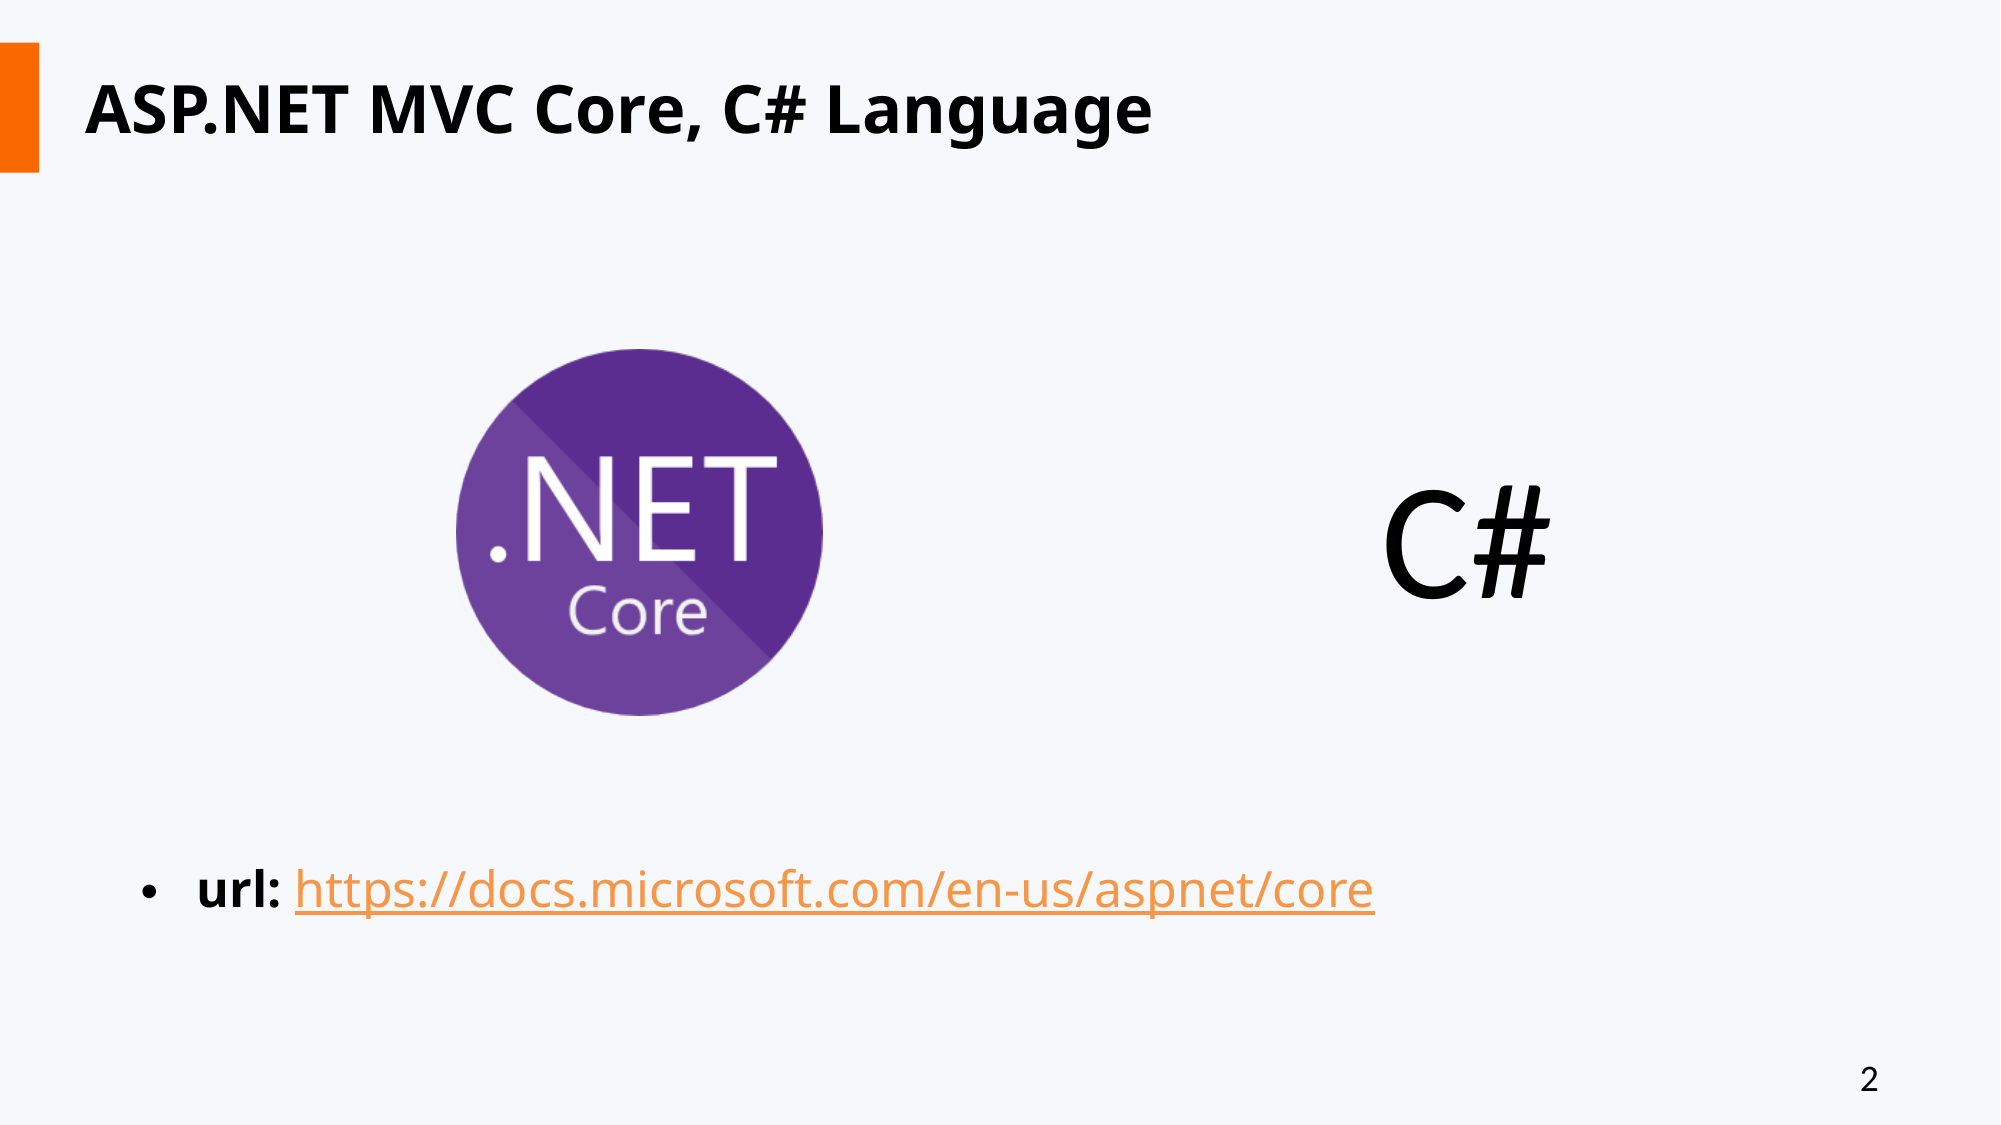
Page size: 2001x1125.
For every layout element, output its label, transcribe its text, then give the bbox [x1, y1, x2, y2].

picture [456, 349, 824, 717]
list url: https://docs.microsoft.com/en-us/aspnet/core [125, 219, 1903, 1010]
title ASP.NET MVC Core, C# Language [70, 42, 1489, 171]
text_box C# [1367, 424, 1569, 640]
